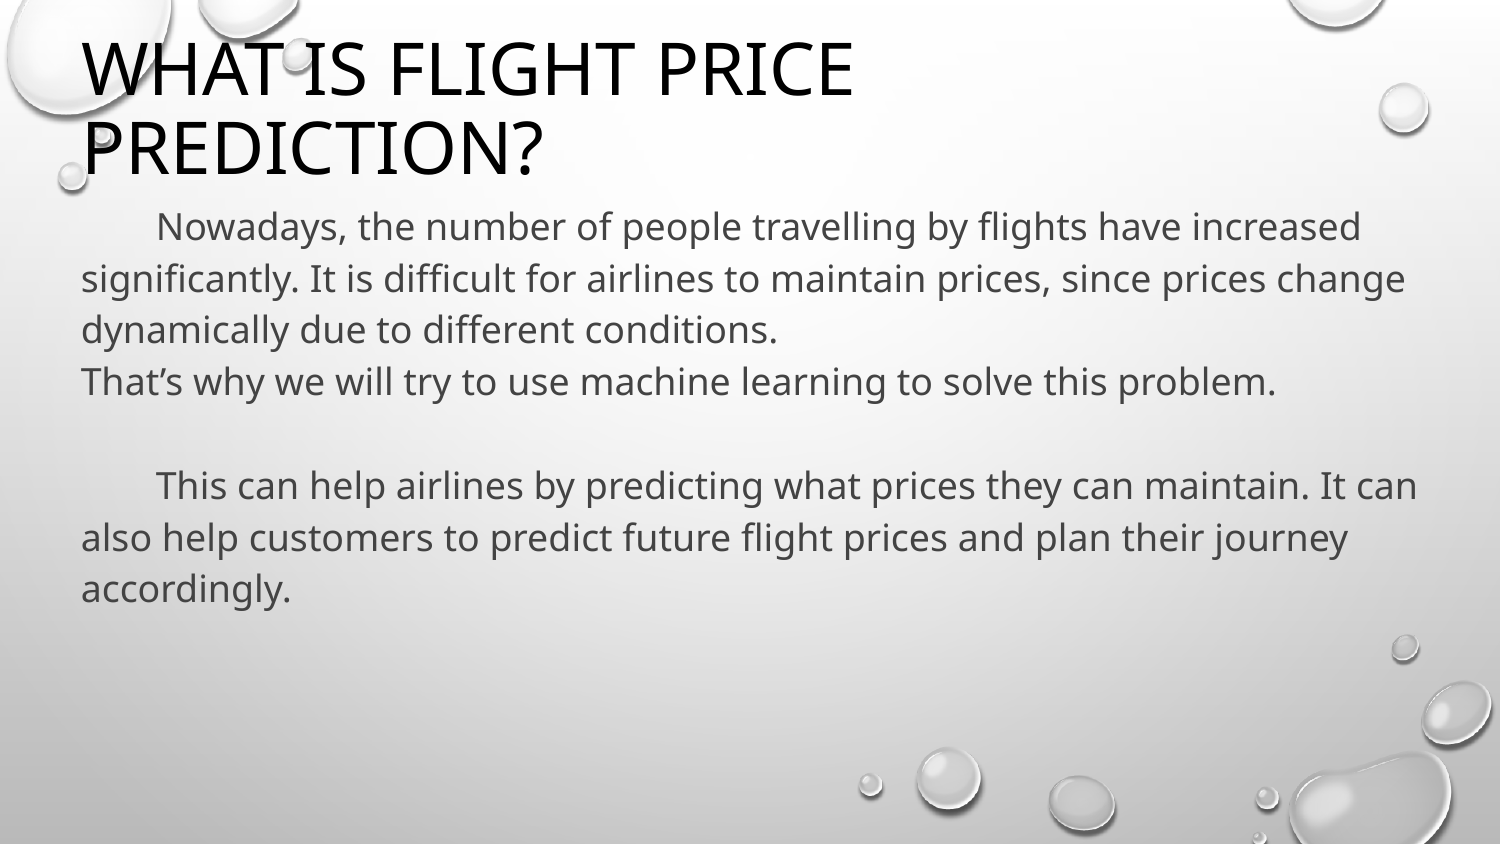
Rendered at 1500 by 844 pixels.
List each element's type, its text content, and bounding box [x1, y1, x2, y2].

title What is Flight Price Prediction? [65, 8, 1342, 181]
picture [0, 0, 1500, 844]
text_box Nowadays, the number of people travelling by flights have increased significantly. It is difficult for airlines to maintain prices, since prices change dynamically due to different conditions. That’s why we will try to use machine learning to solve this problem. This can help airlines by predicting what prices they can maintain. It can also help customers to predict future flight prices and plan their journey accordingly. [65, 181, 1438, 729]
